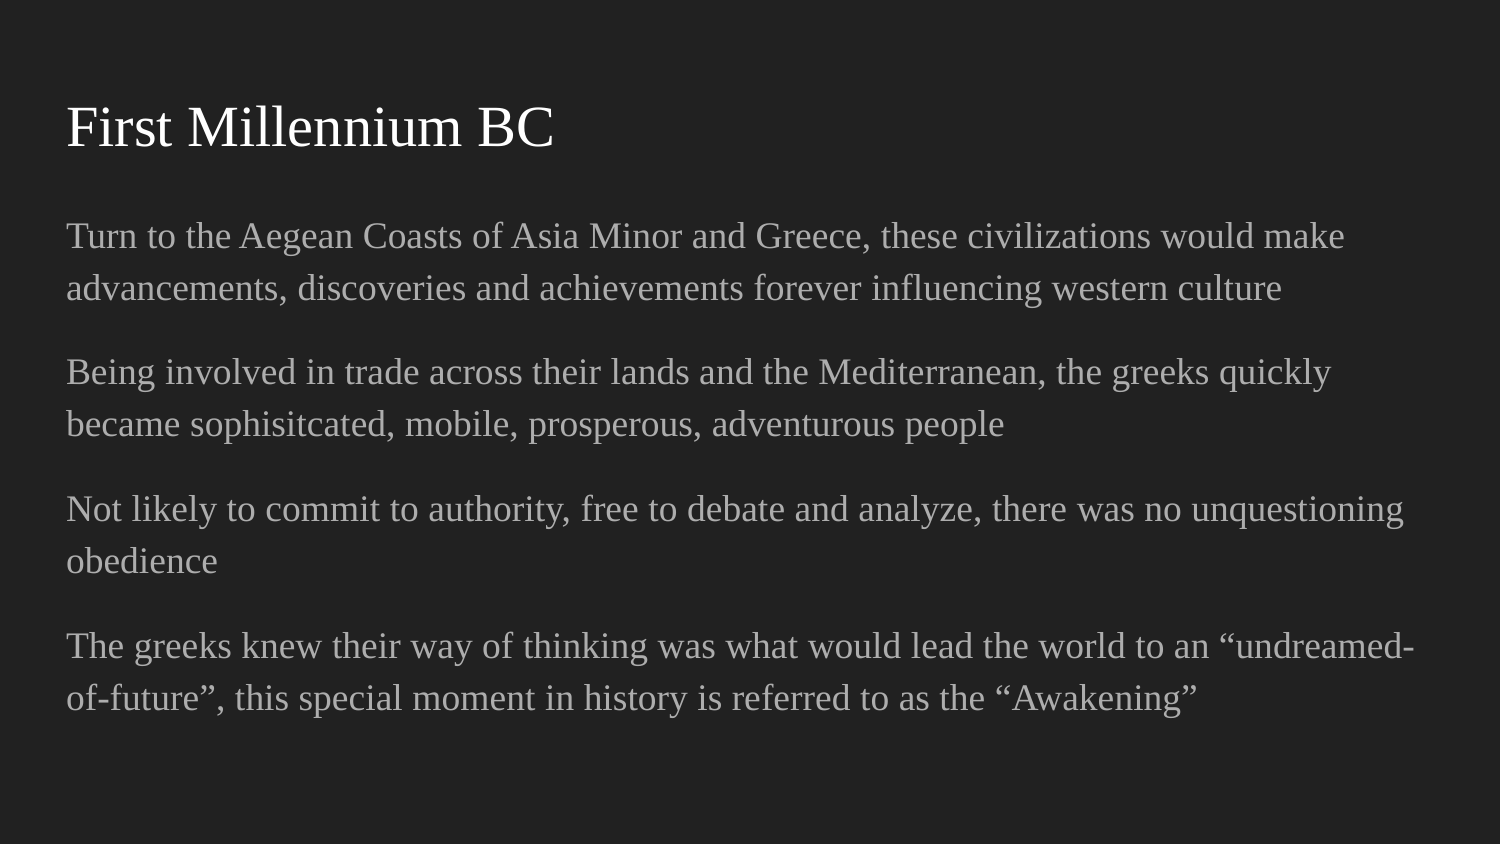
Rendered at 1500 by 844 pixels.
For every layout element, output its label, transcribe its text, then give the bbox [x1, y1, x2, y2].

list Turn to the Aegean Coasts of Asia Minor and Greece, these civilizations would make advancements, discoveries and achievements forever influencing western culture Being involved in trade across their lands and the Mediterranean, the greeks quickly became sophisitcated, mobile, prosperous, adventurous people Not likely to commit to authority, free to debate and analyze, there was no unquestioning obedience The greeks knew their way of thinking was what would lead the world to an “undreamed-of-future”, this special moment in history is referred to as the “Awakening” [51, 189, 1449, 750]
title First Millennium BC [51, 72, 1449, 167]
